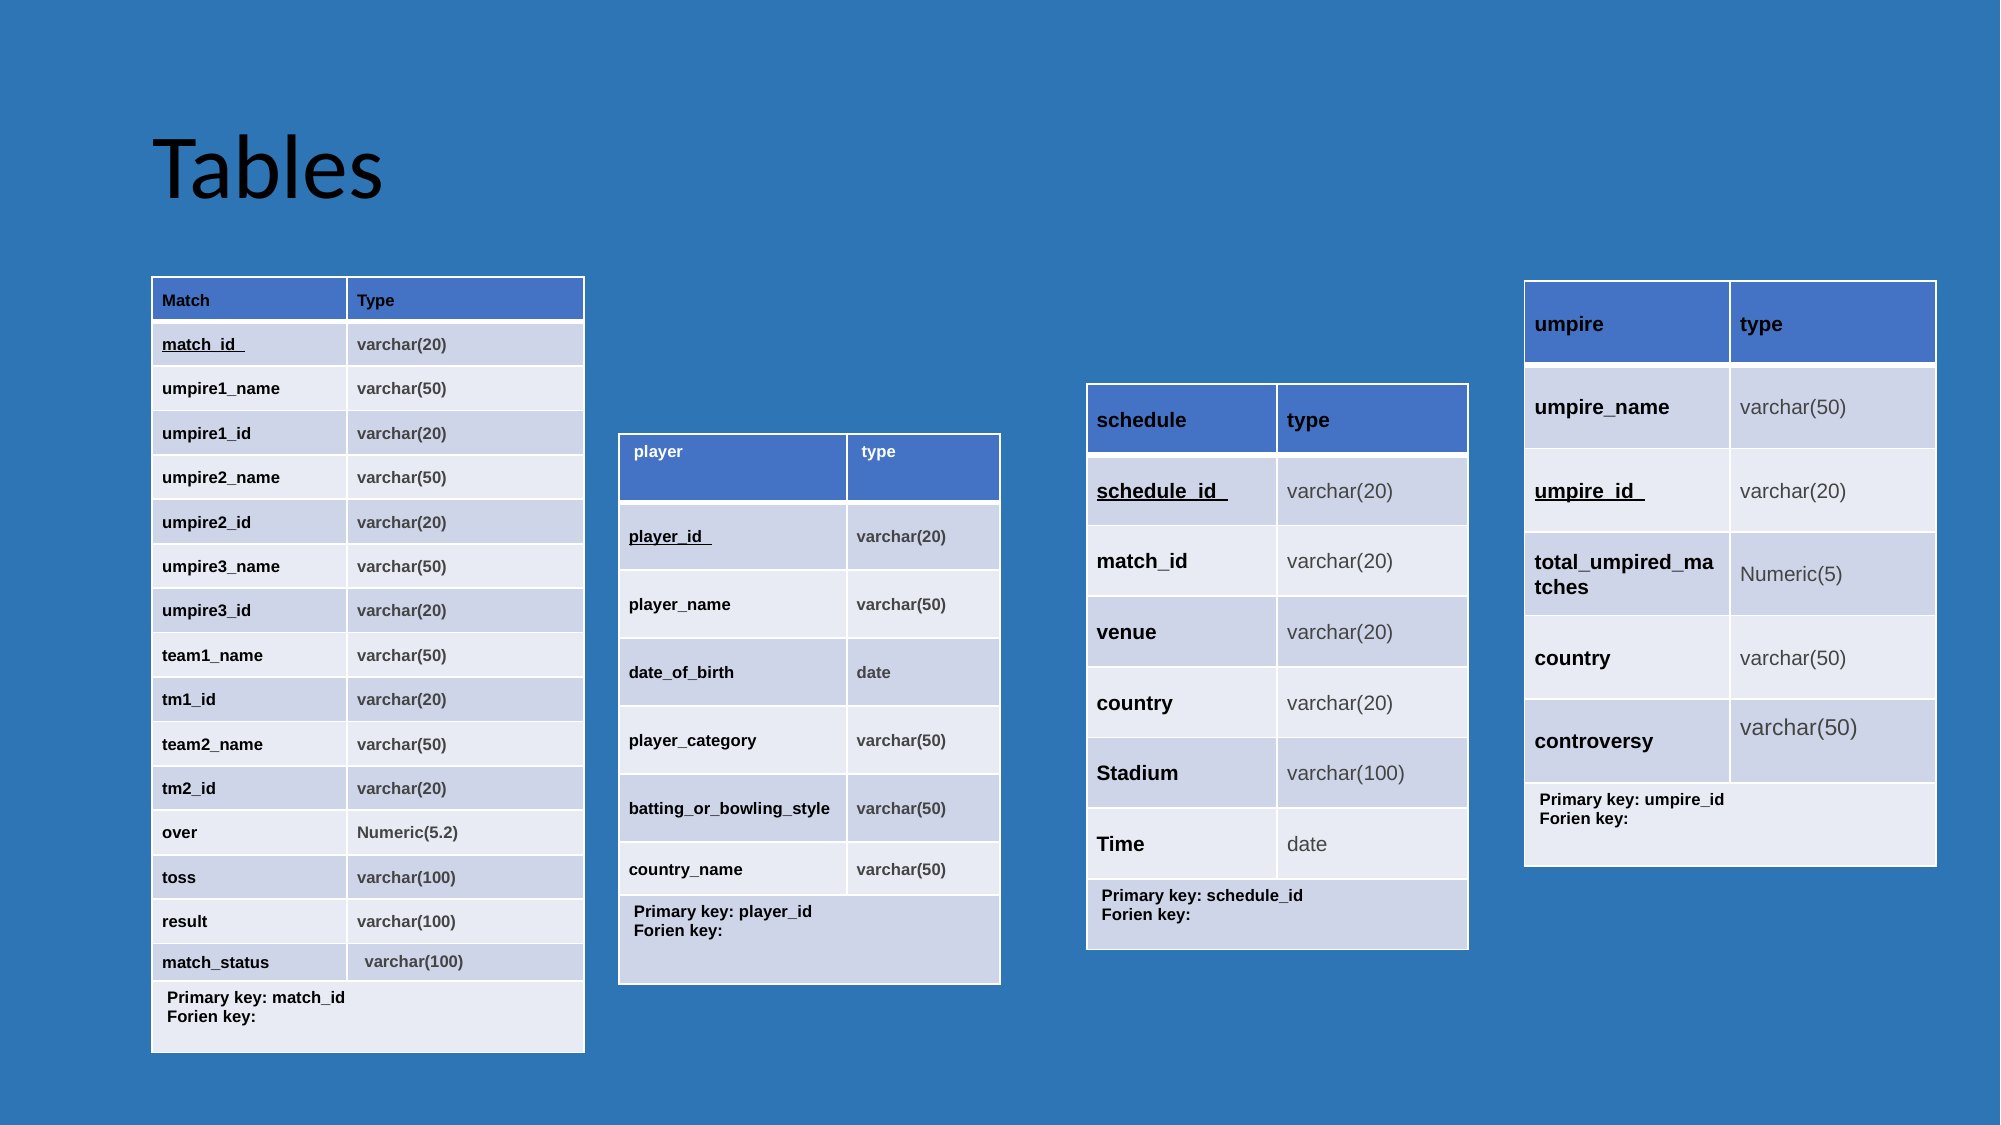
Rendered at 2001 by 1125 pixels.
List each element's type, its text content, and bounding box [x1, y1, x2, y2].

table_cell umpire2_name [153, 456, 346, 498]
table_cell venue [1088, 597, 1276, 666]
table_header Type [348, 278, 583, 319]
table_cell team2_name [153, 722, 346, 765]
table_cell varchar(20) [348, 589, 583, 632]
table_cell country [1088, 668, 1276, 737]
table_cell varchar(50) [848, 775, 999, 841]
table_cell varchar(20) [348, 678, 583, 721]
table_cell tm1_id [153, 678, 346, 721]
table_header type [1278, 385, 1467, 452]
table_cell varchar(50) [1731, 700, 1935, 782]
table_header type [1731, 282, 1935, 362]
table_cell toss [153, 856, 346, 898]
table_header umpire [1525, 282, 1729, 362]
table_cell varchar(50) [348, 367, 583, 410]
table_cell varchar(20) [1731, 449, 1935, 531]
table_header schedule [1088, 385, 1276, 452]
table_cell result [153, 900, 346, 943]
table_cell varchar(20) [1278, 597, 1467, 666]
table_header Match [153, 278, 346, 319]
table_cell Primary key: schedule_id Forien key: [1088, 880, 1467, 949]
table_cell varchar(20) [848, 505, 999, 569]
table_cell Stadium [1088, 738, 1276, 807]
table_cell varchar(20) [348, 500, 583, 543]
table_cell match_status [153, 944, 346, 980]
table_cell player_category [620, 707, 846, 773]
table_cell varchar(50) [1731, 616, 1935, 698]
table_cell batting_or_bowling_style [620, 775, 846, 841]
table_cell varchar(20) [348, 411, 583, 454]
table_cell umpire1_id [153, 411, 346, 454]
table_cell umpire_id [1525, 449, 1729, 531]
table_cell country [1525, 616, 1729, 698]
table_cell Numeric(5) [1731, 533, 1935, 615]
table_cell varchar(50) [348, 456, 583, 498]
table_cell umpire_name [1525, 368, 1729, 448]
table_cell Primary key: umpire_id Forien key: [1525, 784, 1935, 865]
table_cell varchar(50) [848, 843, 999, 894]
table_cell Numeric(5.2) [348, 811, 583, 854]
table_cell date_of_birth [620, 639, 846, 705]
table_cell varchar(100) [348, 944, 583, 980]
table_cell varchar(100) [348, 856, 583, 898]
table_cell date [1278, 809, 1467, 878]
table_cell varchar(50) [348, 633, 583, 676]
table_cell player_id [620, 505, 846, 569]
table_cell varchar(50) [348, 722, 583, 765]
table_cell tm2_id [153, 767, 346, 809]
table_cell over [153, 811, 346, 854]
table_cell match_id [153, 324, 346, 365]
table_cell varchar(50) [848, 707, 999, 773]
table_cell varchar(20) [1278, 458, 1467, 525]
table_cell umpire3_name [153, 545, 346, 587]
table_cell Time [1088, 809, 1276, 878]
table_header type [848, 435, 999, 500]
table_cell country_name [620, 843, 846, 894]
table_cell varchar(50) [848, 571, 999, 637]
table_cell umpire1_name [153, 367, 346, 410]
table_cell schedule_id [1088, 458, 1276, 525]
table_cell match_id [1088, 526, 1276, 595]
table_cell varchar(50) [348, 545, 583, 587]
table_cell varchar(20) [1278, 668, 1467, 737]
table_cell player_name [620, 571, 846, 637]
table_cell Primary key: player_id Forien key: [620, 896, 999, 983]
table_cell Primary key: match_id Forien key: [153, 982, 583, 1052]
table_cell umpire2_id [153, 500, 346, 543]
table_cell total_umpired_matches [1525, 533, 1729, 615]
table_cell controversy [1525, 700, 1729, 782]
table_header player [620, 435, 846, 500]
table_cell varchar(20) [348, 767, 583, 809]
table_cell varchar(100) [348, 900, 583, 943]
table_cell varchar(100) [1278, 738, 1467, 807]
table_cell varchar(50) [1731, 368, 1935, 448]
table_cell team1_name [153, 633, 346, 676]
table_cell varchar(20) [348, 324, 583, 365]
table_cell varchar(20) [1278, 526, 1467, 595]
table_cell umpire3_id [153, 589, 346, 632]
table_cell date [848, 639, 999, 705]
title Tables [137, 59, 1863, 278]
